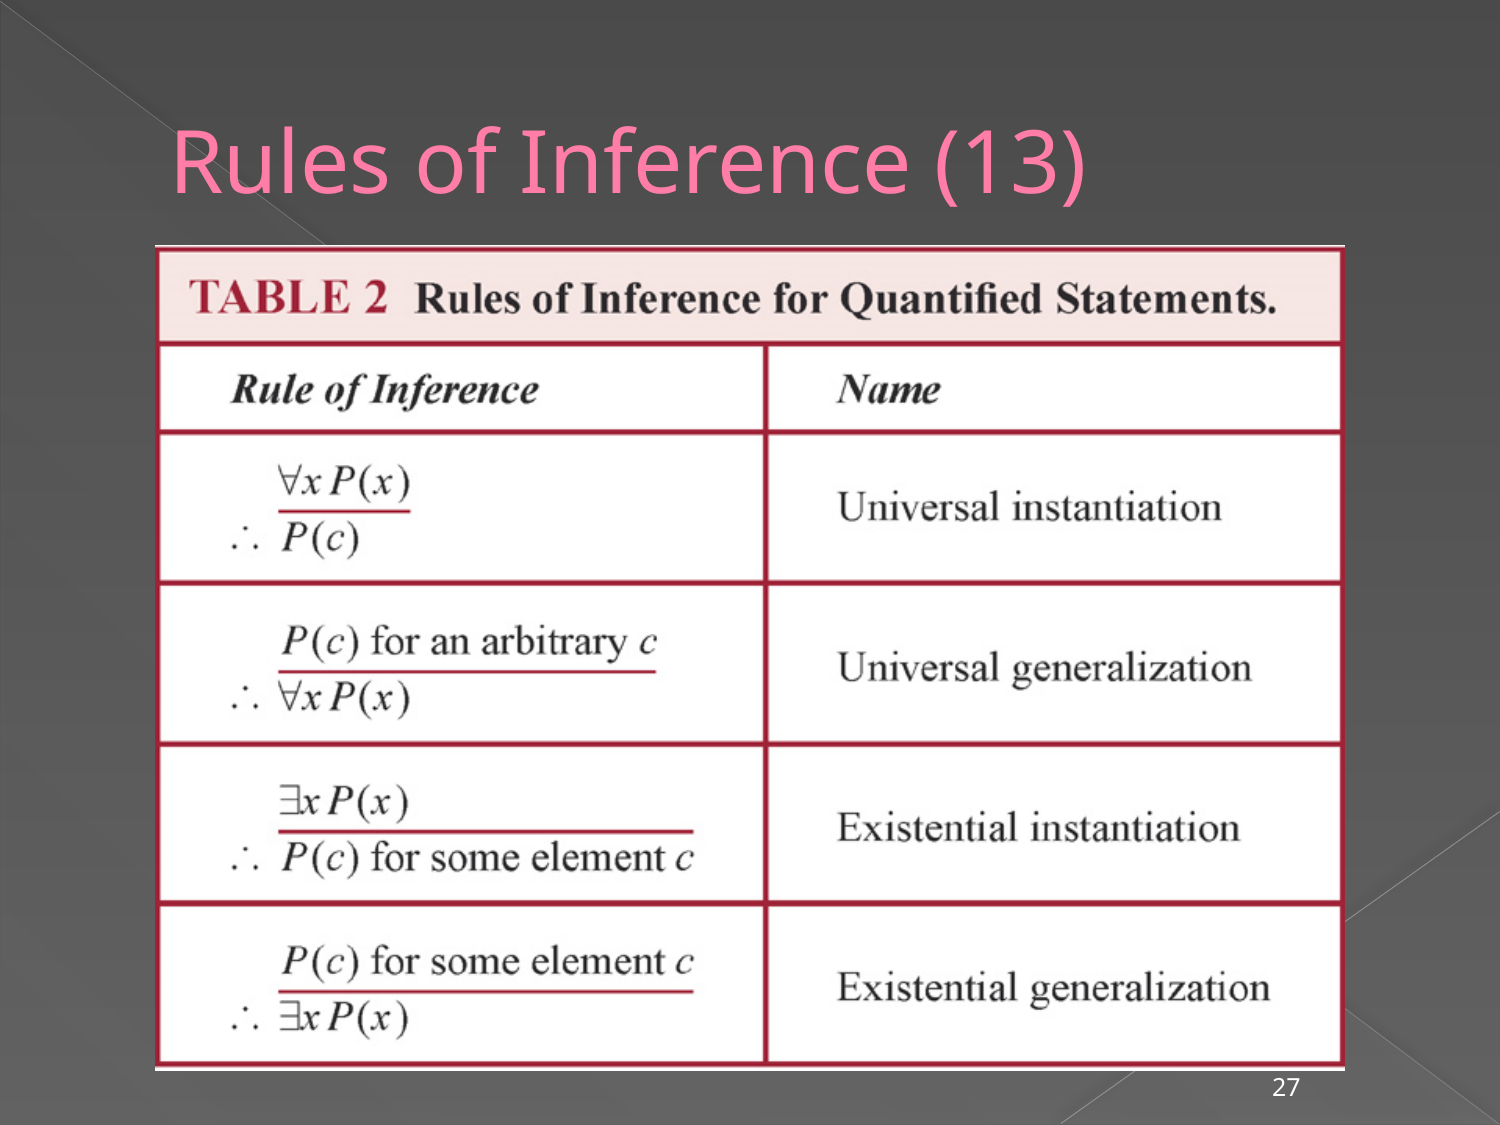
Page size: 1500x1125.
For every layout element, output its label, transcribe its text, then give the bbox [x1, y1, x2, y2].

picture [155, 245, 1345, 1071]
title Rules of Inference (13) [75, 43, 1425, 274]
slide_number 27 [1245, 1072, 1328, 1113]
